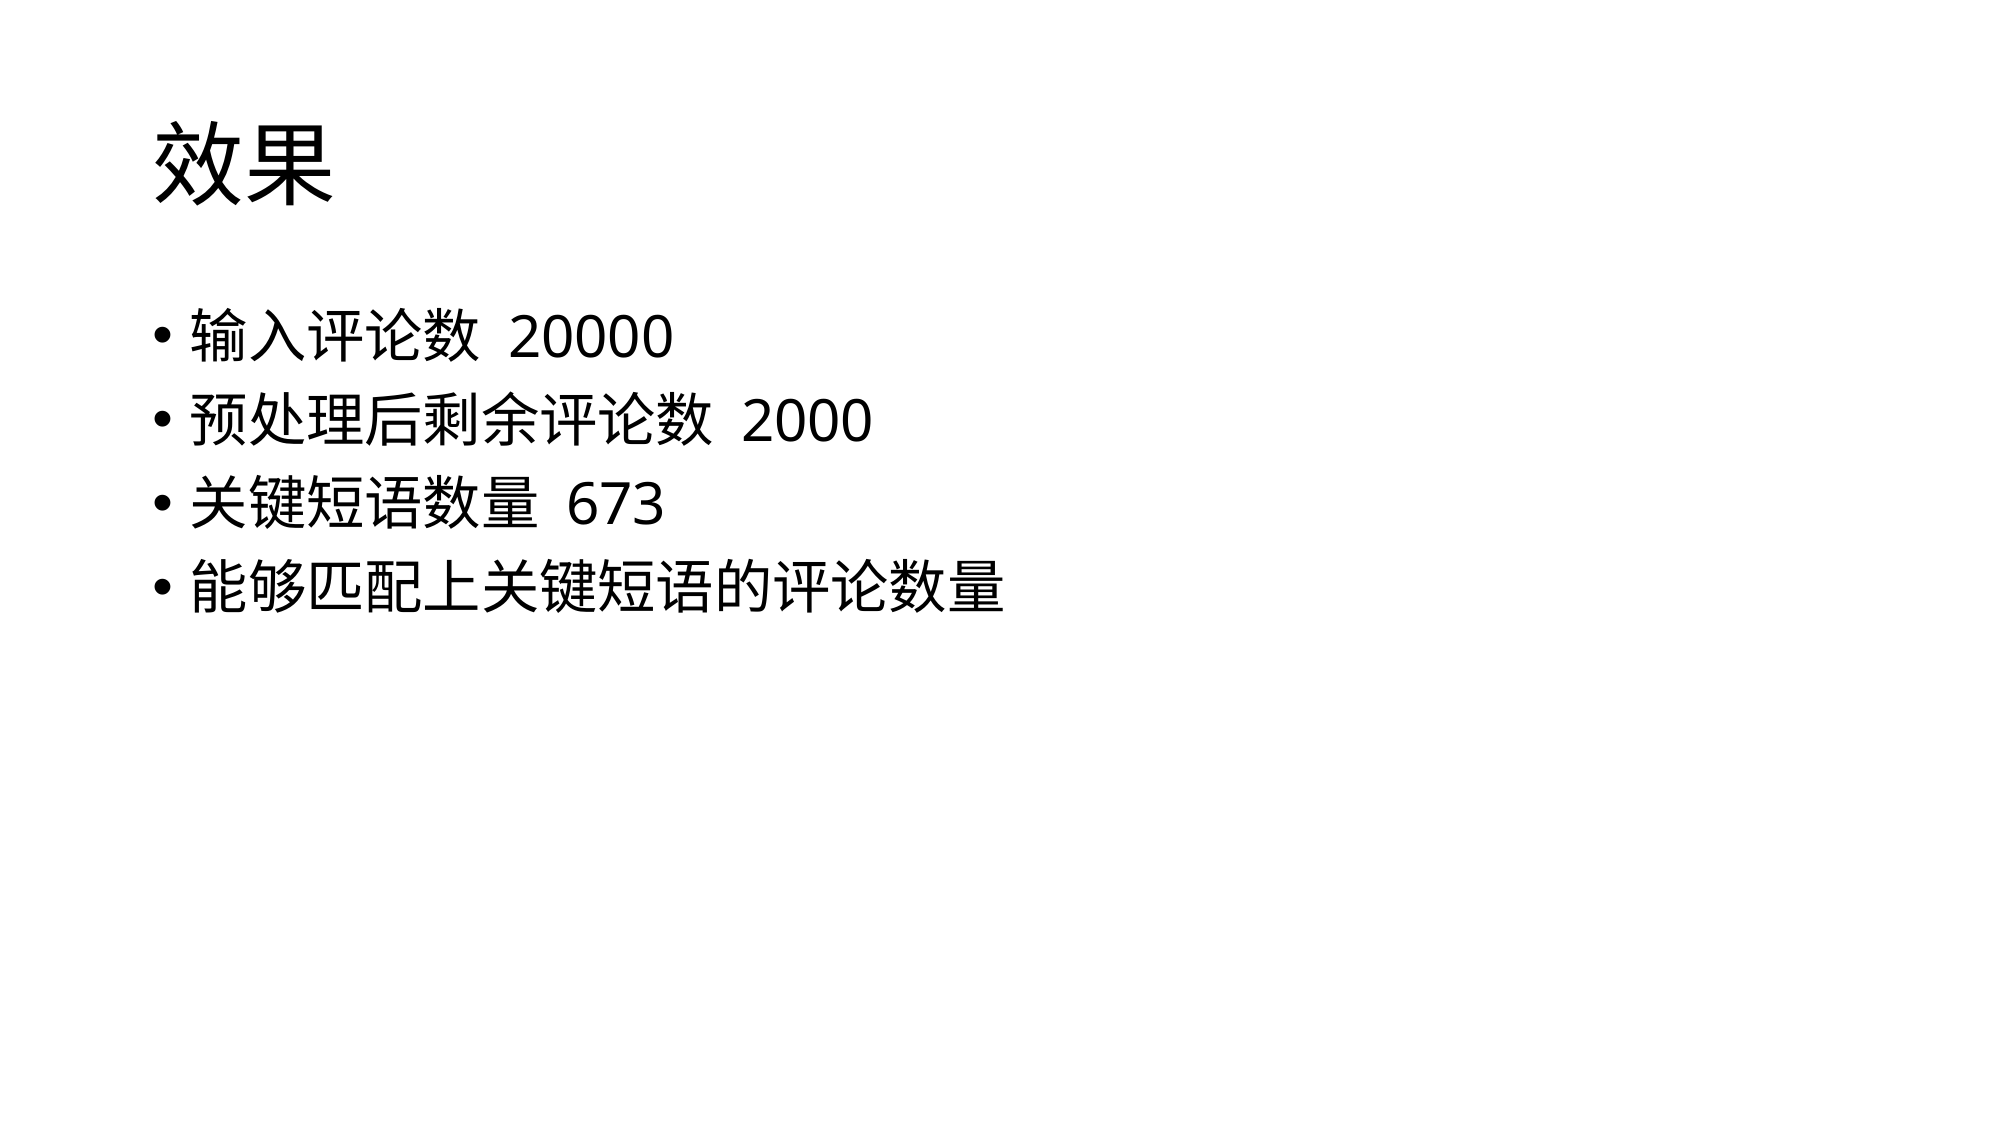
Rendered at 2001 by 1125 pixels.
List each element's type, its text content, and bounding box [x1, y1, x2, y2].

list 输入评论数 20000 预处理后剩余评论数 2000 关键短语数量 673 能够匹配上关键短语的评论数量 [137, 299, 1863, 1014]
title 效果 [137, 59, 1863, 278]
